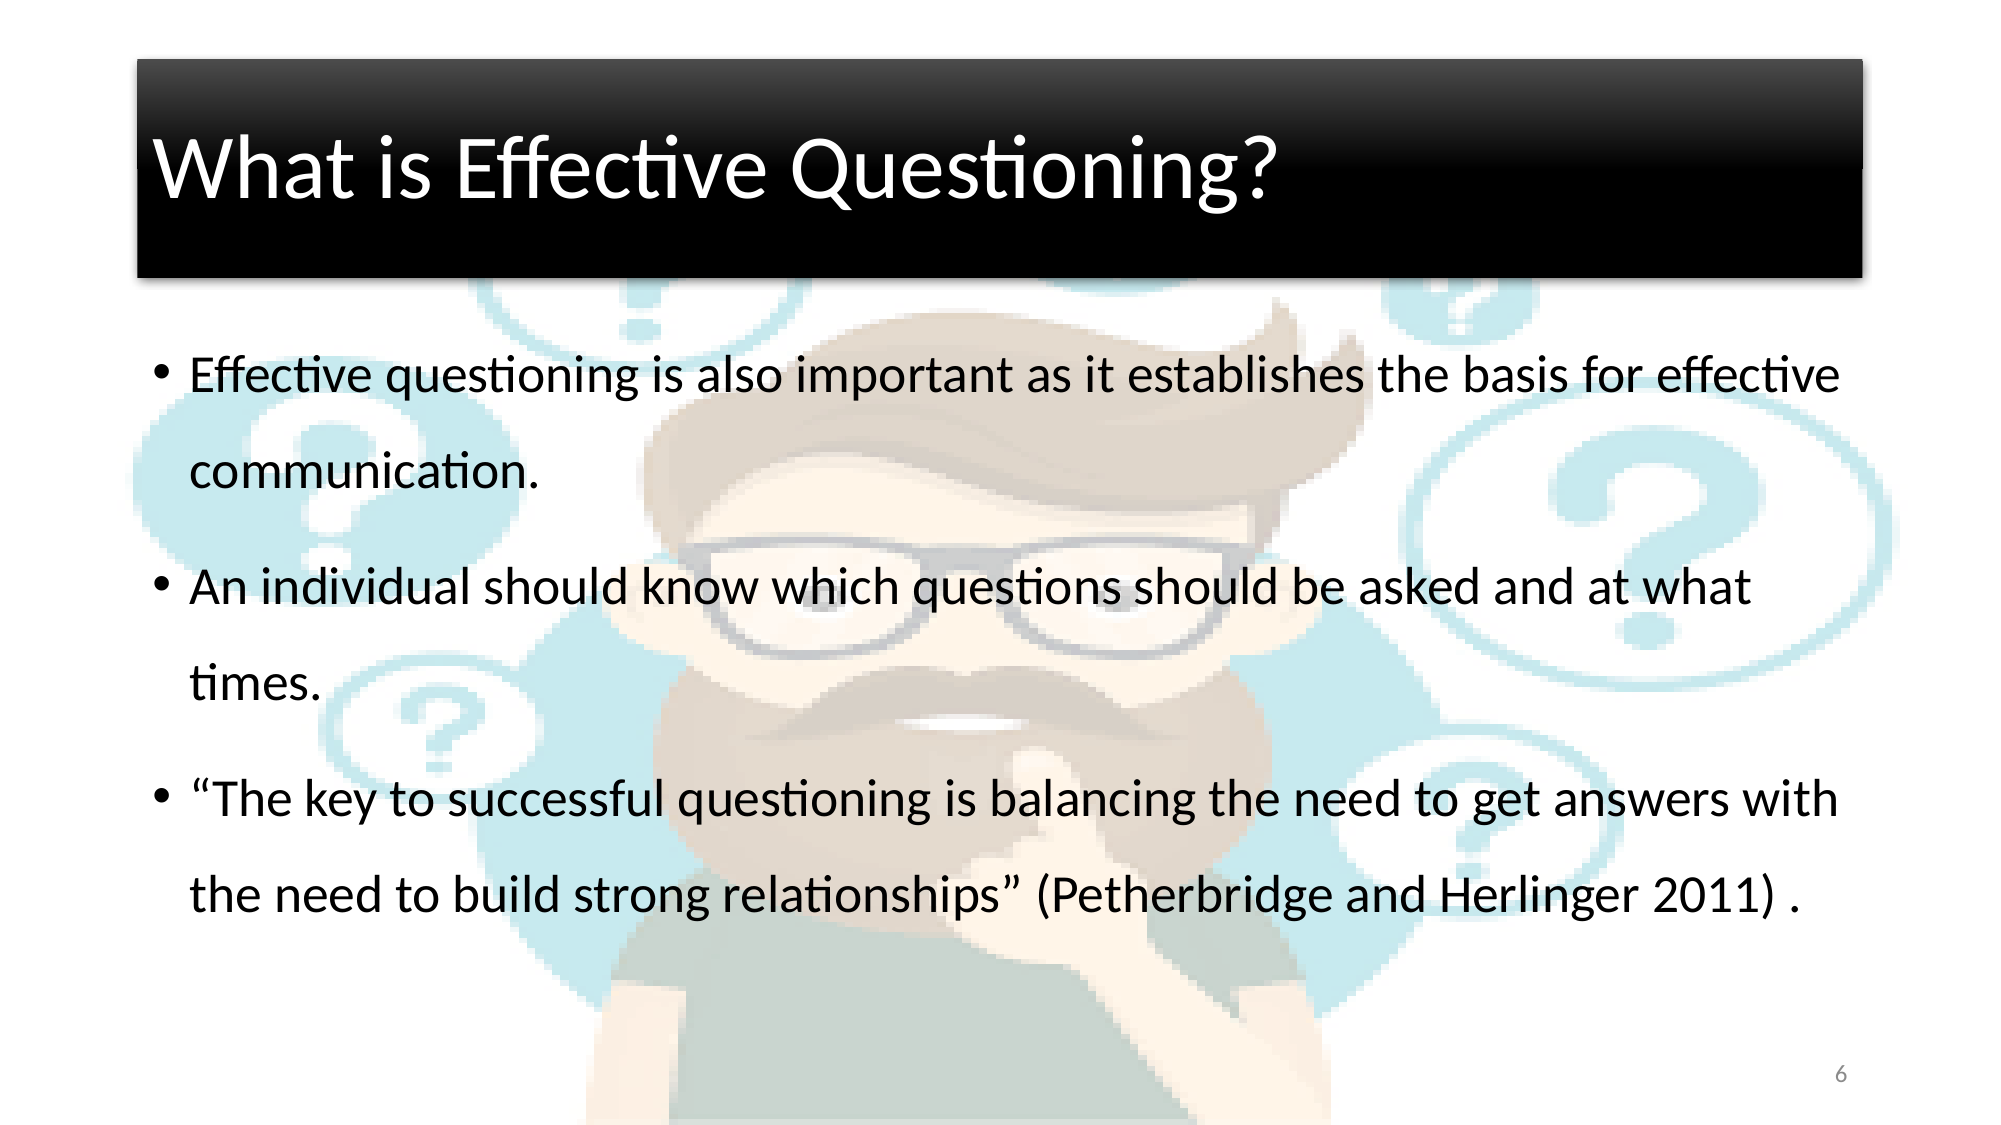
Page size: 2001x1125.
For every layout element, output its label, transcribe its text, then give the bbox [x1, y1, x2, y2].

title What is Effective Questioning? [137, 59, 1863, 278]
list Effective questioning is also important as it establishes the basis for effective communication. An individual should know which questions should be asked and at what times. “The key to successful questioning is balancing the need to get answers with the need to build strong relationships” (Petherbridge and Herlinger 2011) . [137, 299, 1863, 1014]
slide_number 6 [1412, 1042, 1863, 1103]
